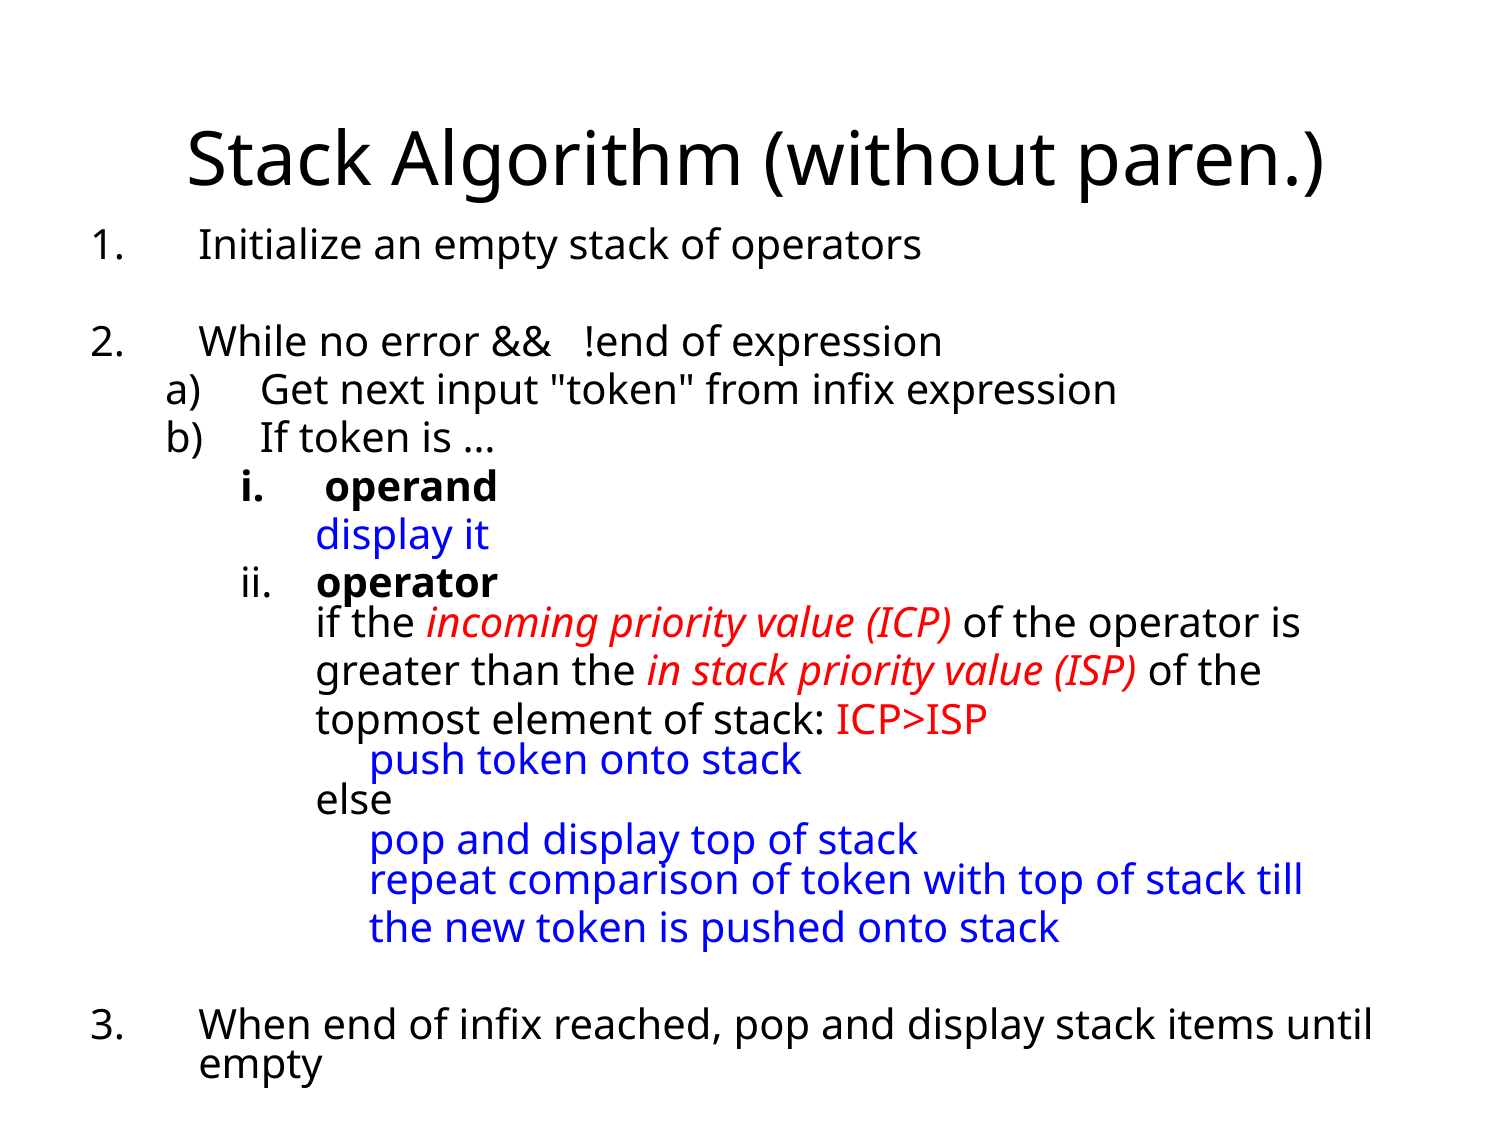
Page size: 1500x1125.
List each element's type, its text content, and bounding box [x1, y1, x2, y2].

list Initialize an empty stack of operators While no error && !end of expression Get next input "token" from infix expression If token is … operand display it ii. operator if the incoming priority value (ICP) of the operator is greater than the in stack priority value (ISP) of the topmost element of stack: ICP>ISP push token onto stack else pop and display top of stack repeat comparison of token with top of stack till the new token is pushed onto stack When end of infix reached, pop and display stack items until empty [75, 220, 1425, 1125]
title Stack Algorithm (without paren.) [112, 24, 1400, 208]
